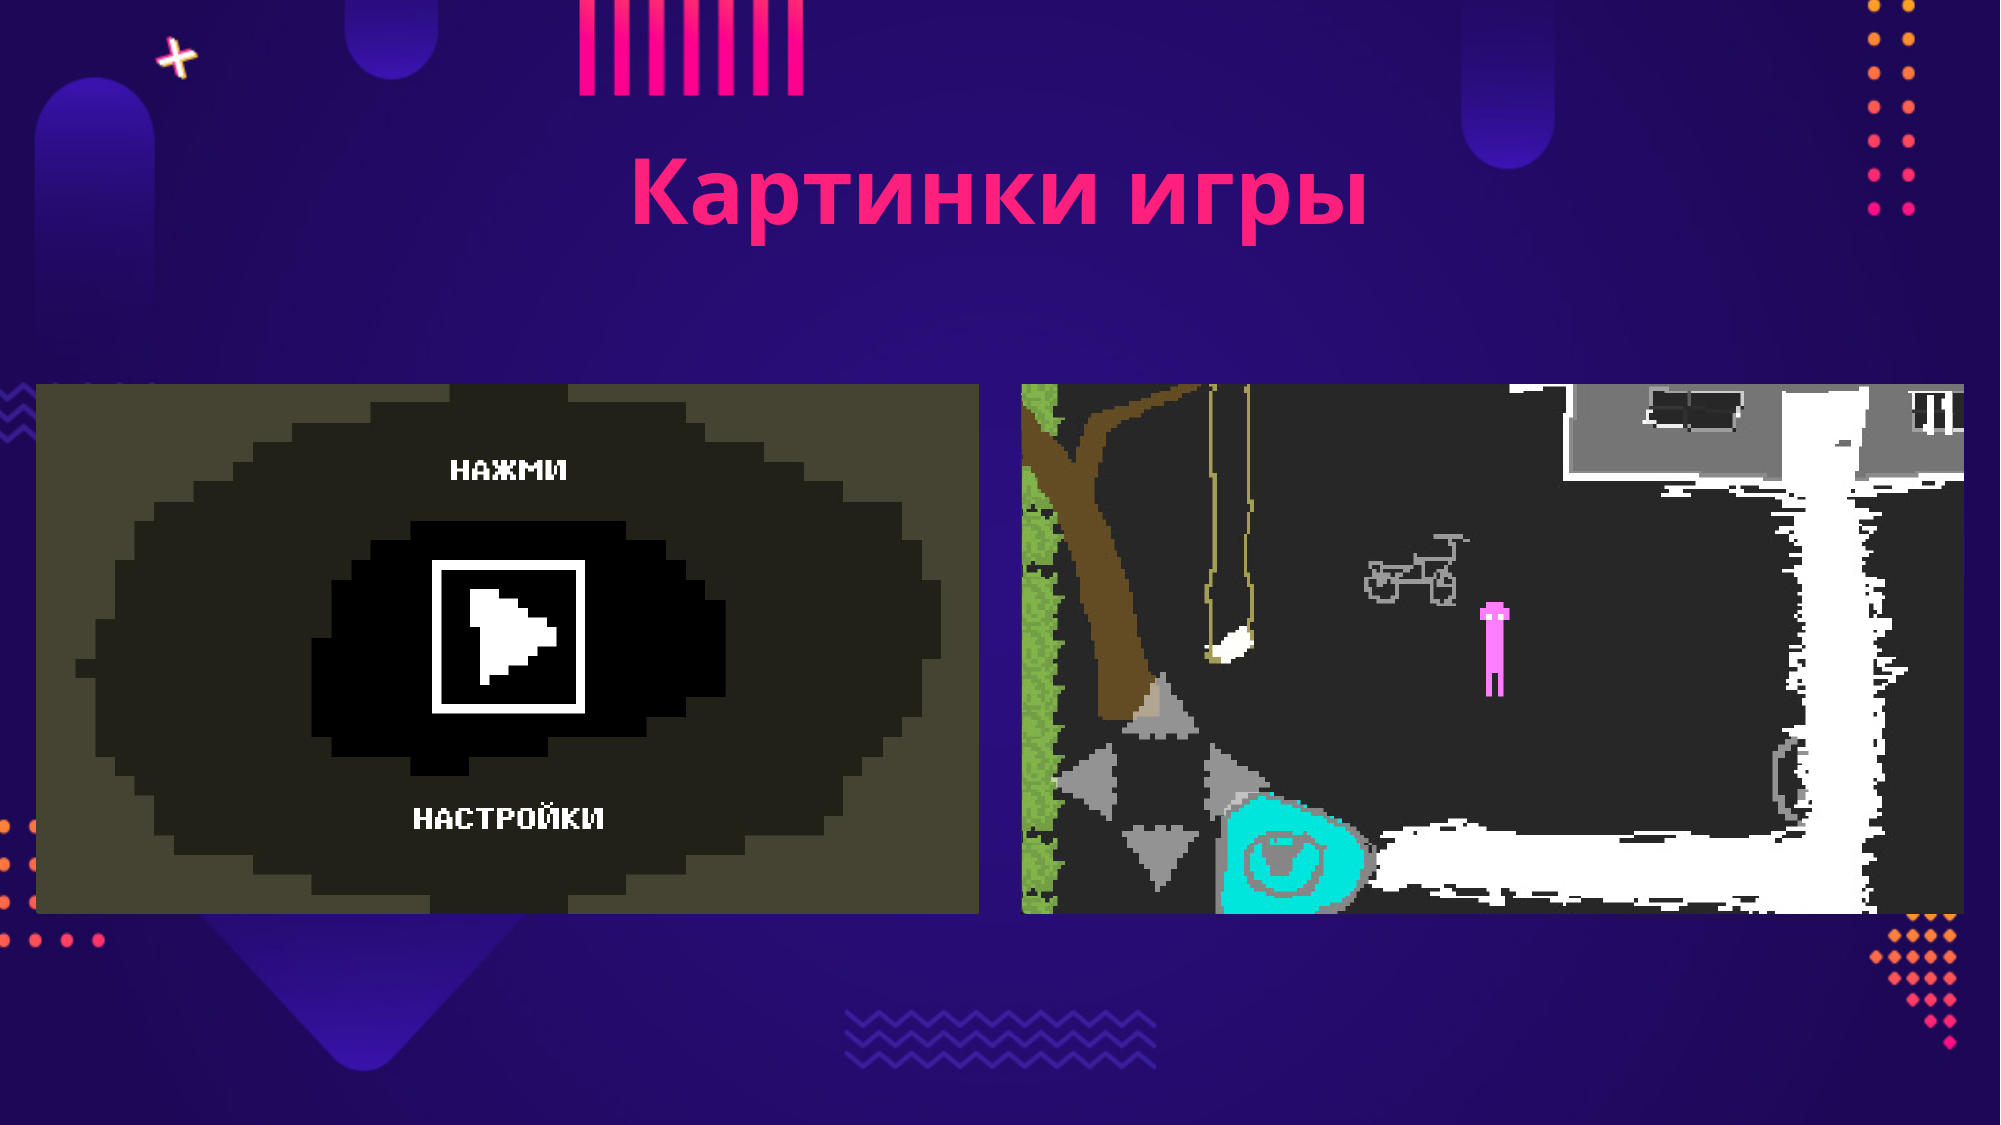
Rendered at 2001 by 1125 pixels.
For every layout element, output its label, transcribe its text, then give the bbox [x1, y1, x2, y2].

picture [0, 0, 2000, 1125]
title Картинки игры [137, 116, 1863, 274]
